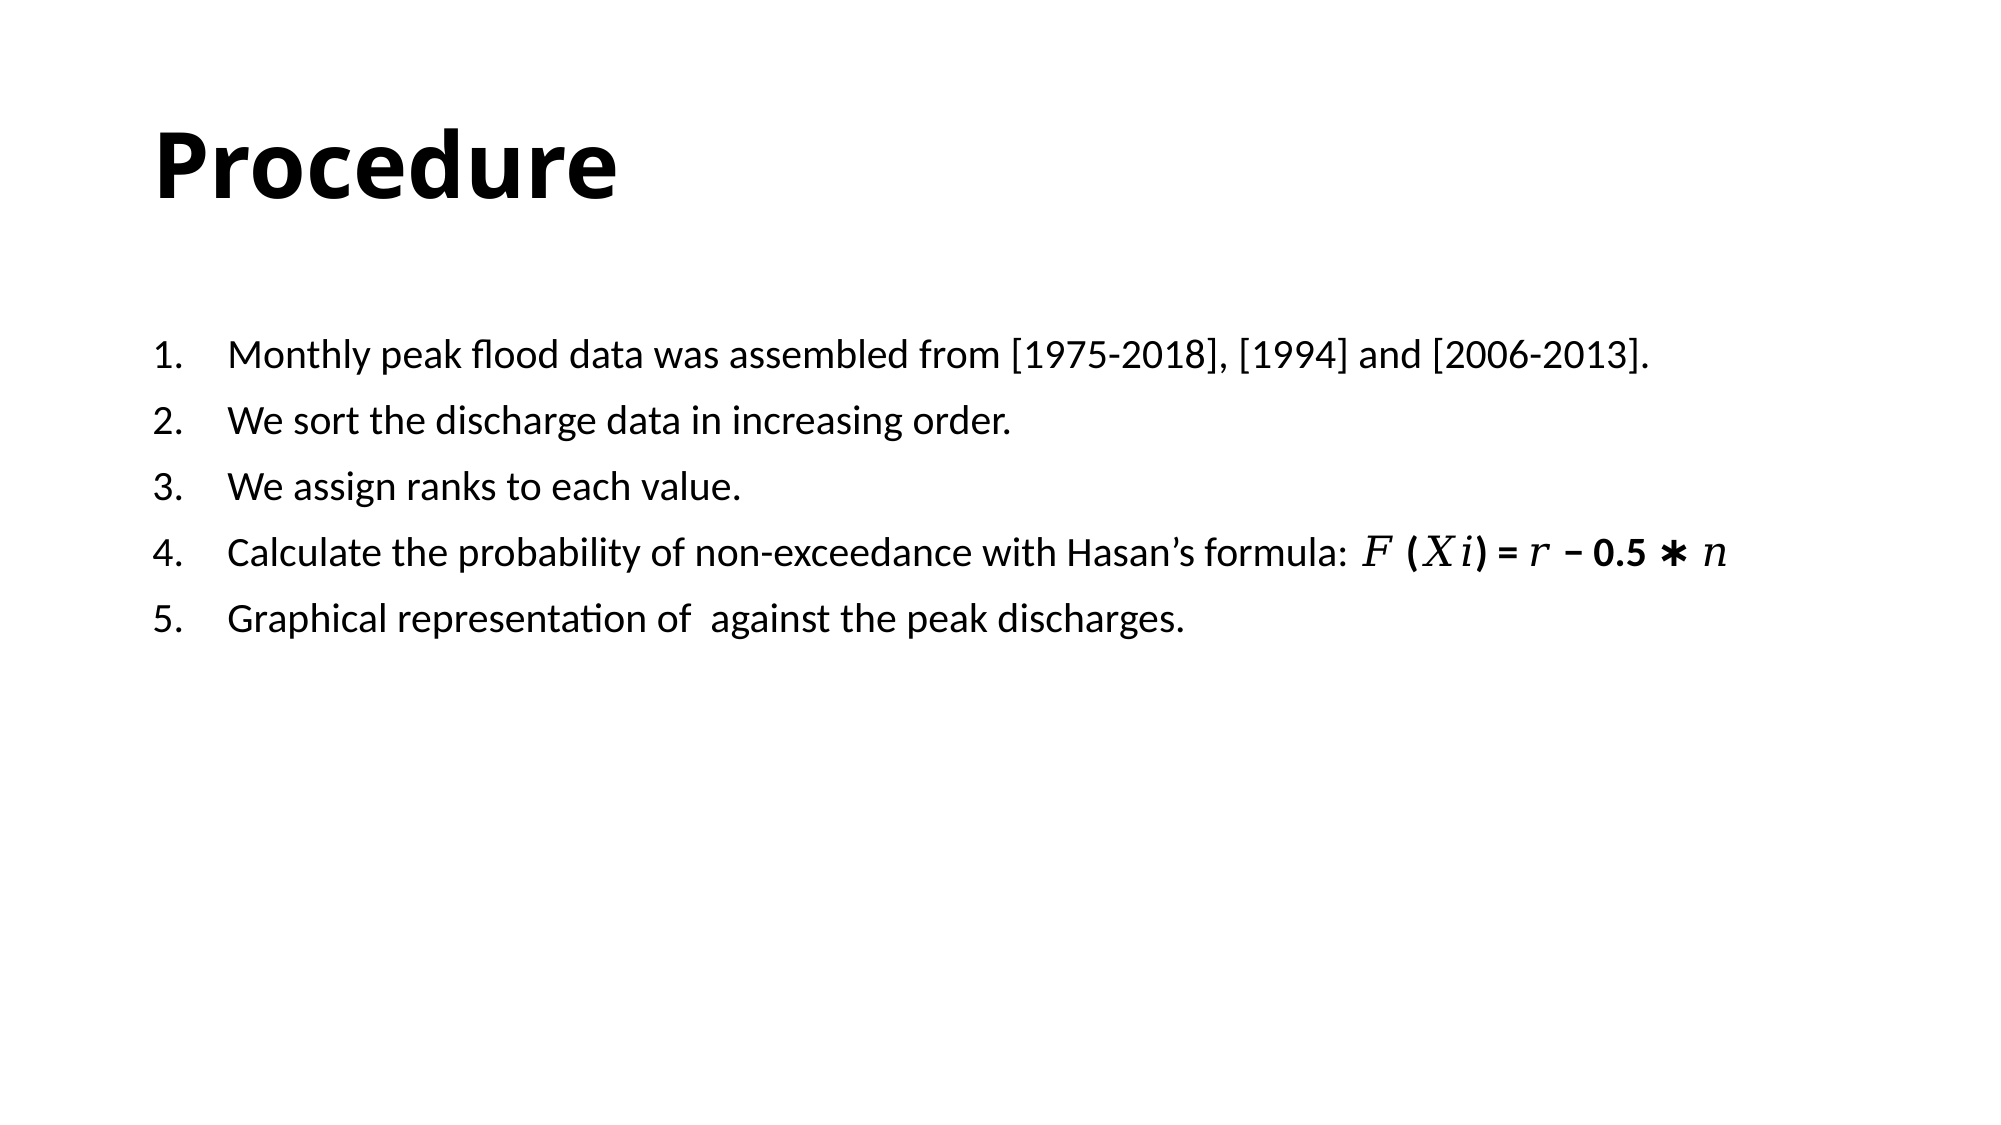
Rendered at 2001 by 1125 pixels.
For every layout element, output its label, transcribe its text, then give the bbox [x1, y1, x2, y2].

title Procedure [137, 59, 1863, 278]
